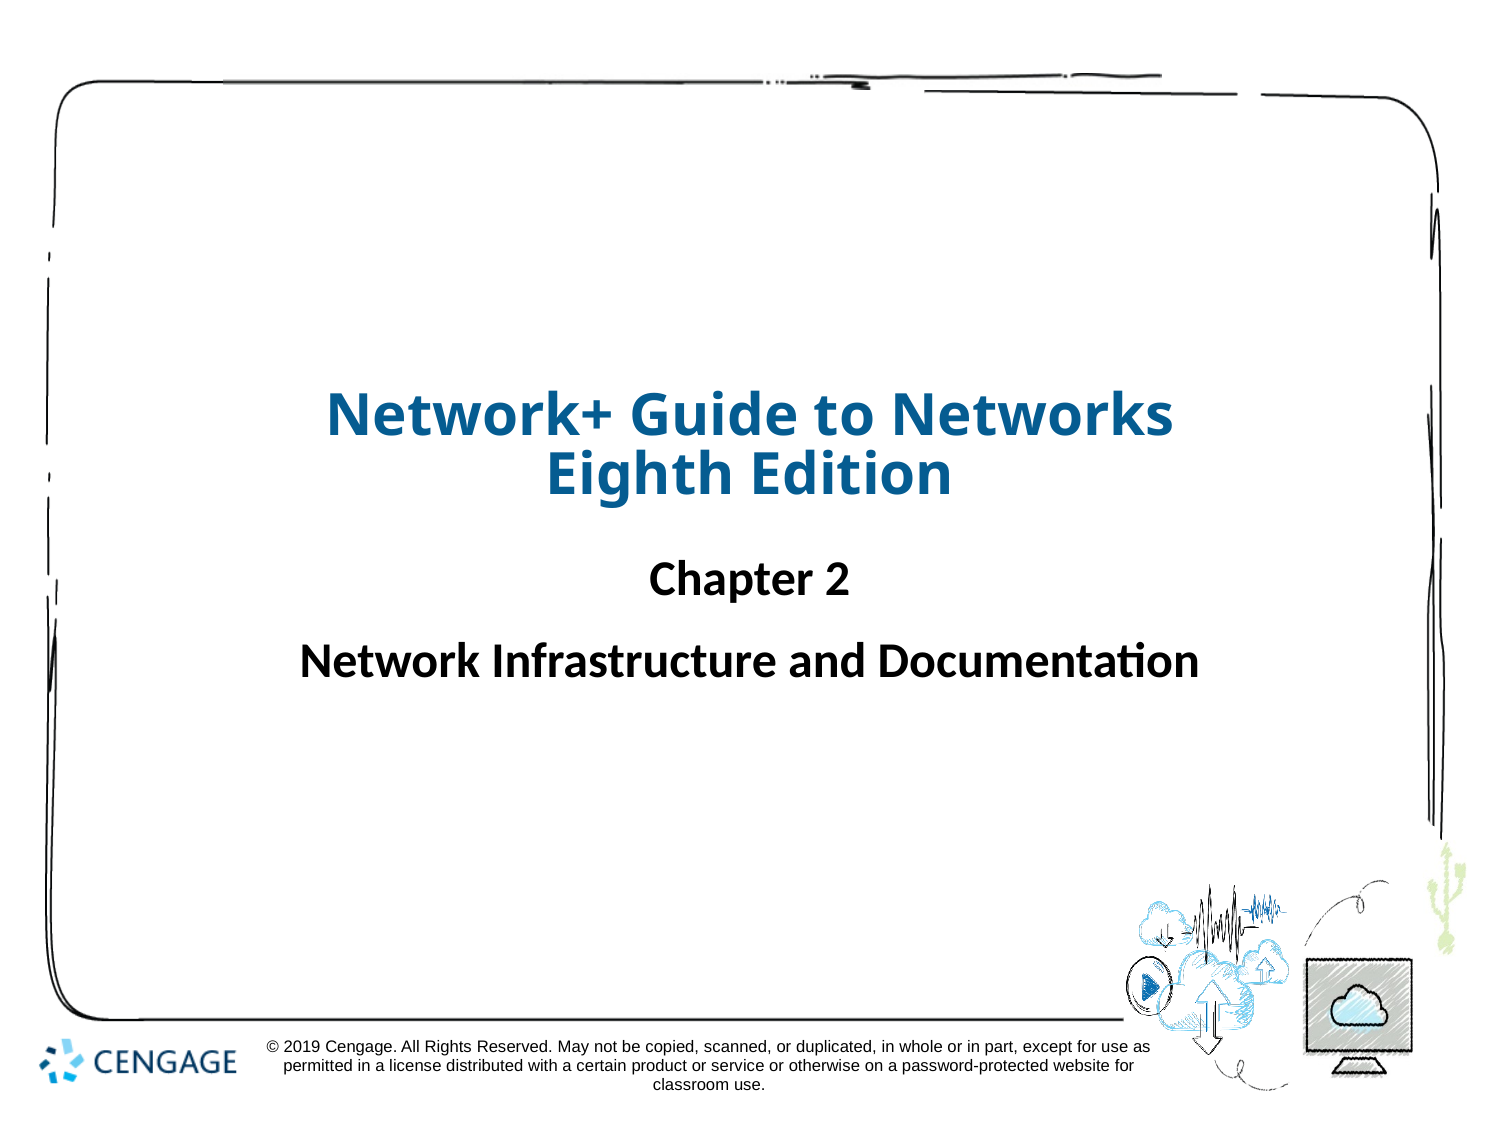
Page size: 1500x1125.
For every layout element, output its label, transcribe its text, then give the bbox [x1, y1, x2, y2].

title Network+ Guide to Networks Eighth Edition [114, 387, 1386, 507]
subtitle Chapter 2 Network Infrastructure and Documentation [114, 549, 1386, 691]
picture [1302, 863, 1413, 1079]
list © 2019 Cengage. All Rights Reserved. May not be copied, scanned, or duplicated, in whole or in part, except for use as permitted in a license distributed with a certain product or service or otherwise on a password-protected website for classroom use. [243, 1037, 1175, 1096]
picture [19, 41, 1475, 1118]
